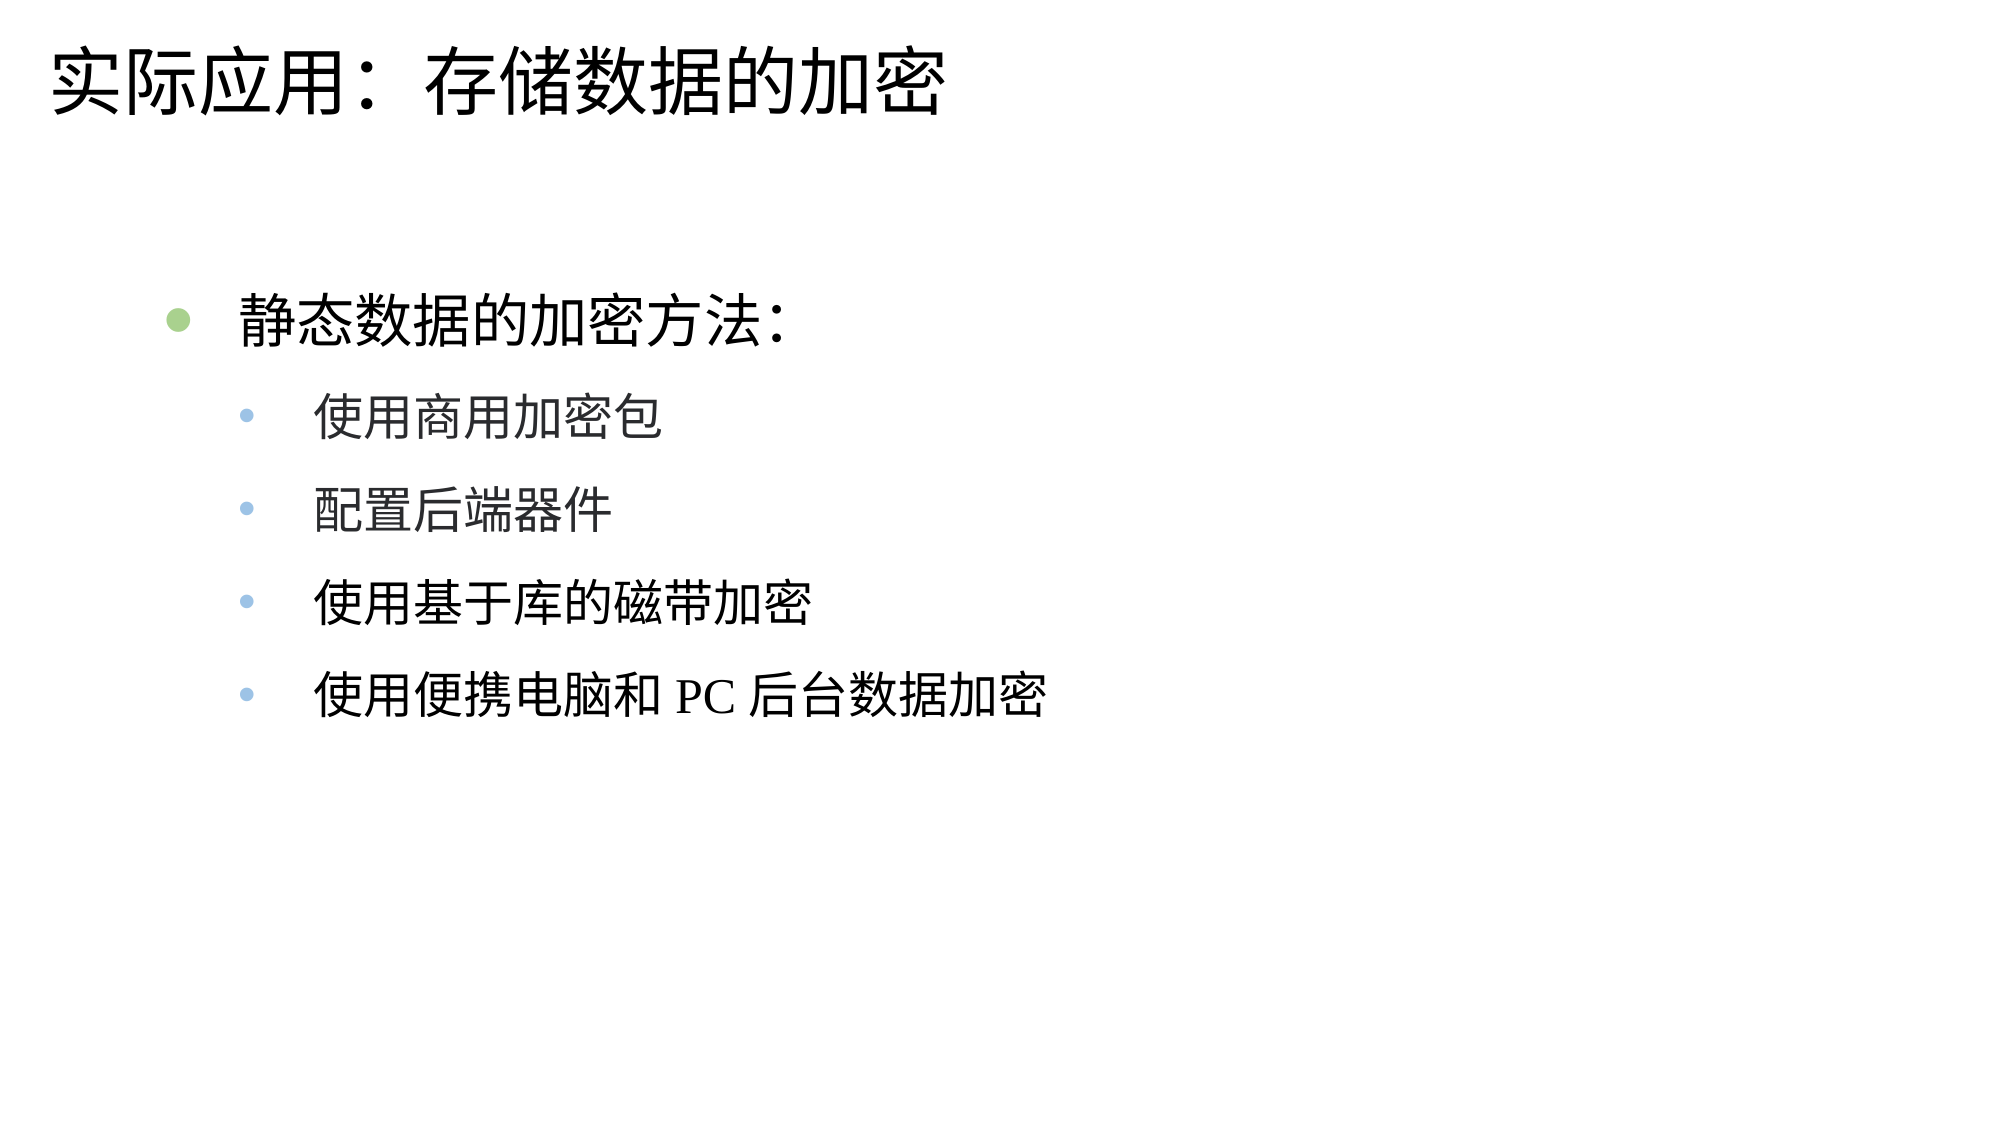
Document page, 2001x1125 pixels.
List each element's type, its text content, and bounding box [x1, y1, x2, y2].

text_box 实际应用：存储数据的加密 [31, 0, 1000, 160]
text_box 静态数据的加密方法： 使用商用加密包 配置后端器件 使用基于库的磁带加密 使用便携电脑和PC后台数据加密 [148, 242, 1852, 732]
